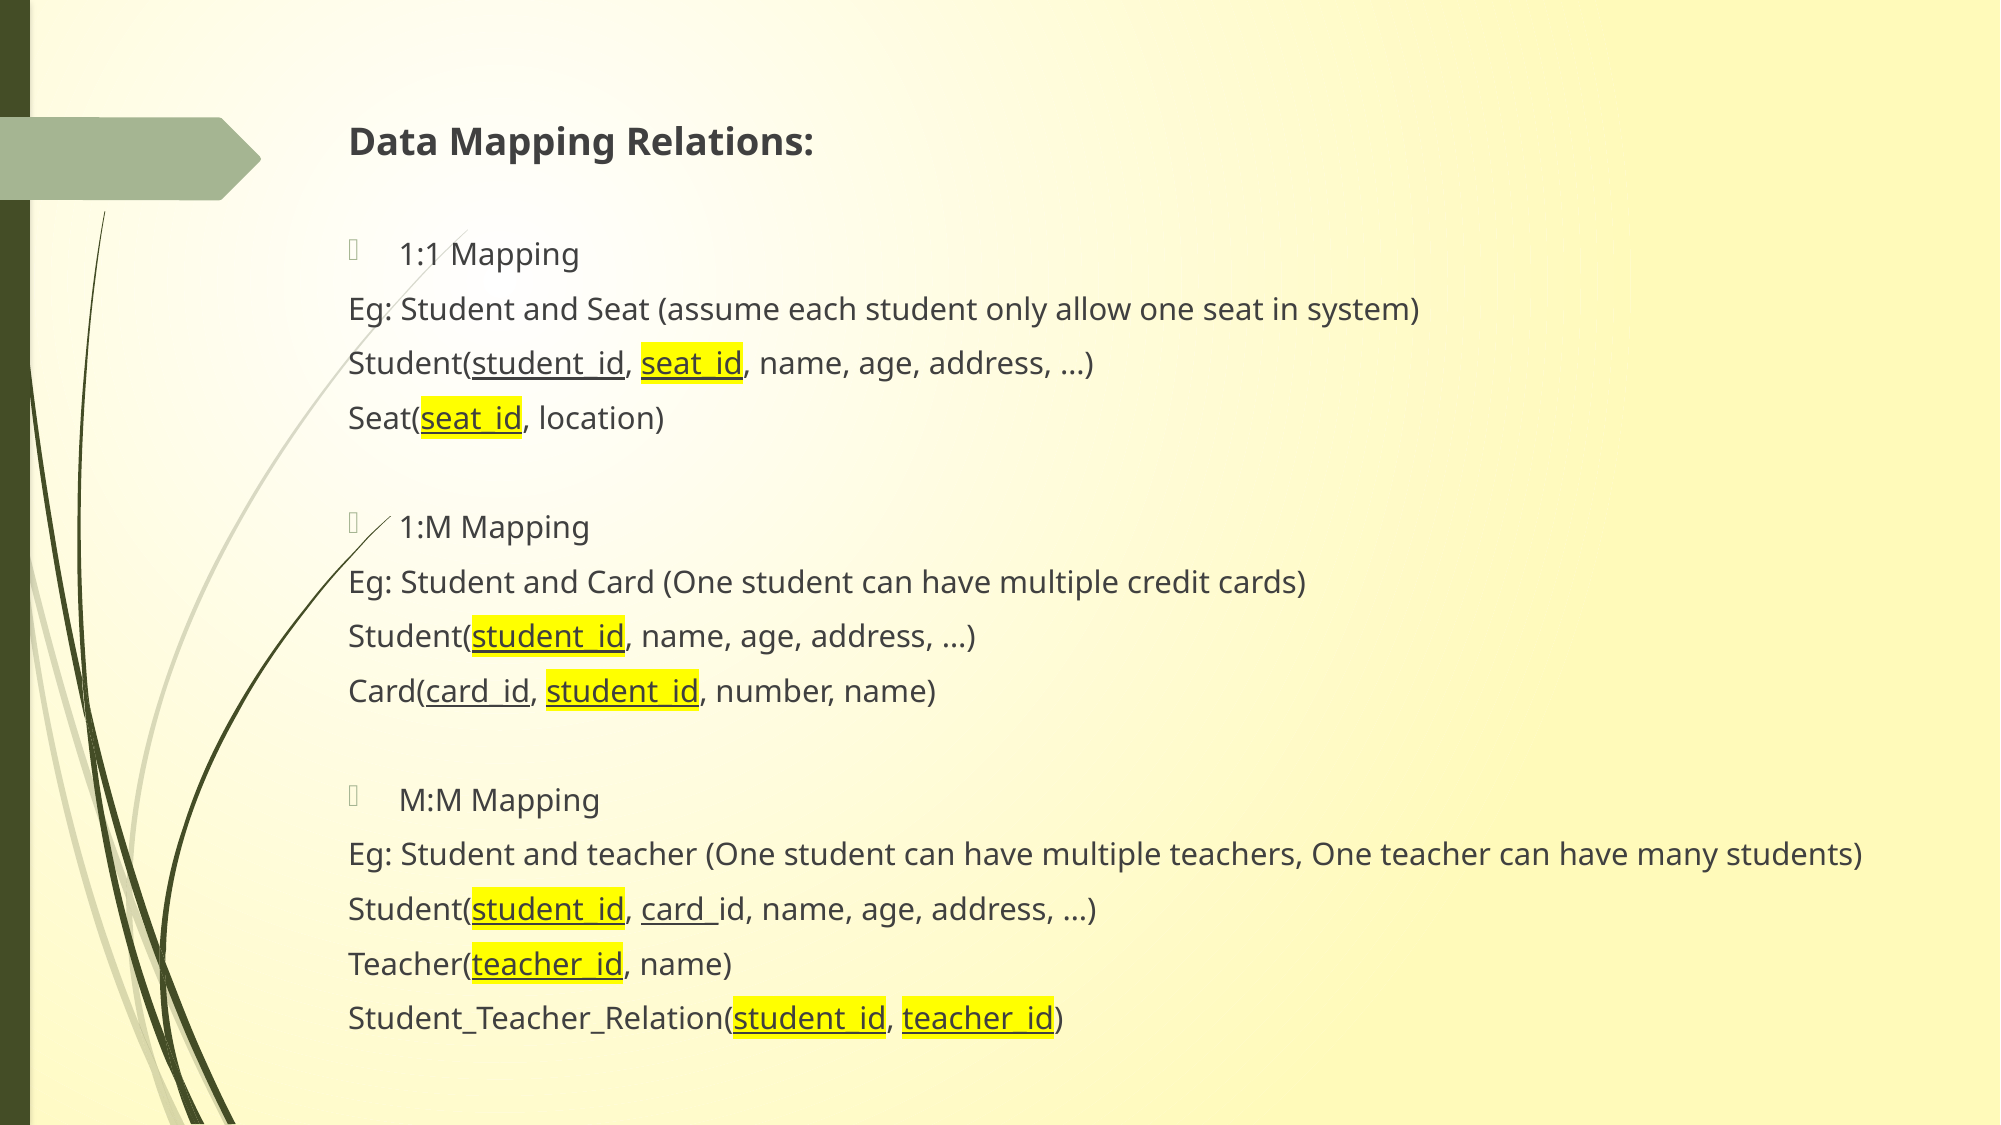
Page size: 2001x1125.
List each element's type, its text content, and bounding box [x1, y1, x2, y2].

list Data Mapping Relations: 1:1 Mapping Eg: Student and Seat (assume each student only allow one seat in system) Student(student_id, seat_id, name, age, address, …) Seat(seat_id, location) 1:M Mapping Eg: Student and Card (One student can have multiple credit cards) Student(student_id, name, age, address, …) Card(card_id, student_id, number, name) M:M Mapping Eg: Student and teacher (One student can have multiple teachers, One teacher can have many students) Student(student_id, card_id, name, age, address, …) Teacher(teacher_id, name) Student_Teacher_Relation(student_id, teacher_id) [333, 109, 1895, 1077]
